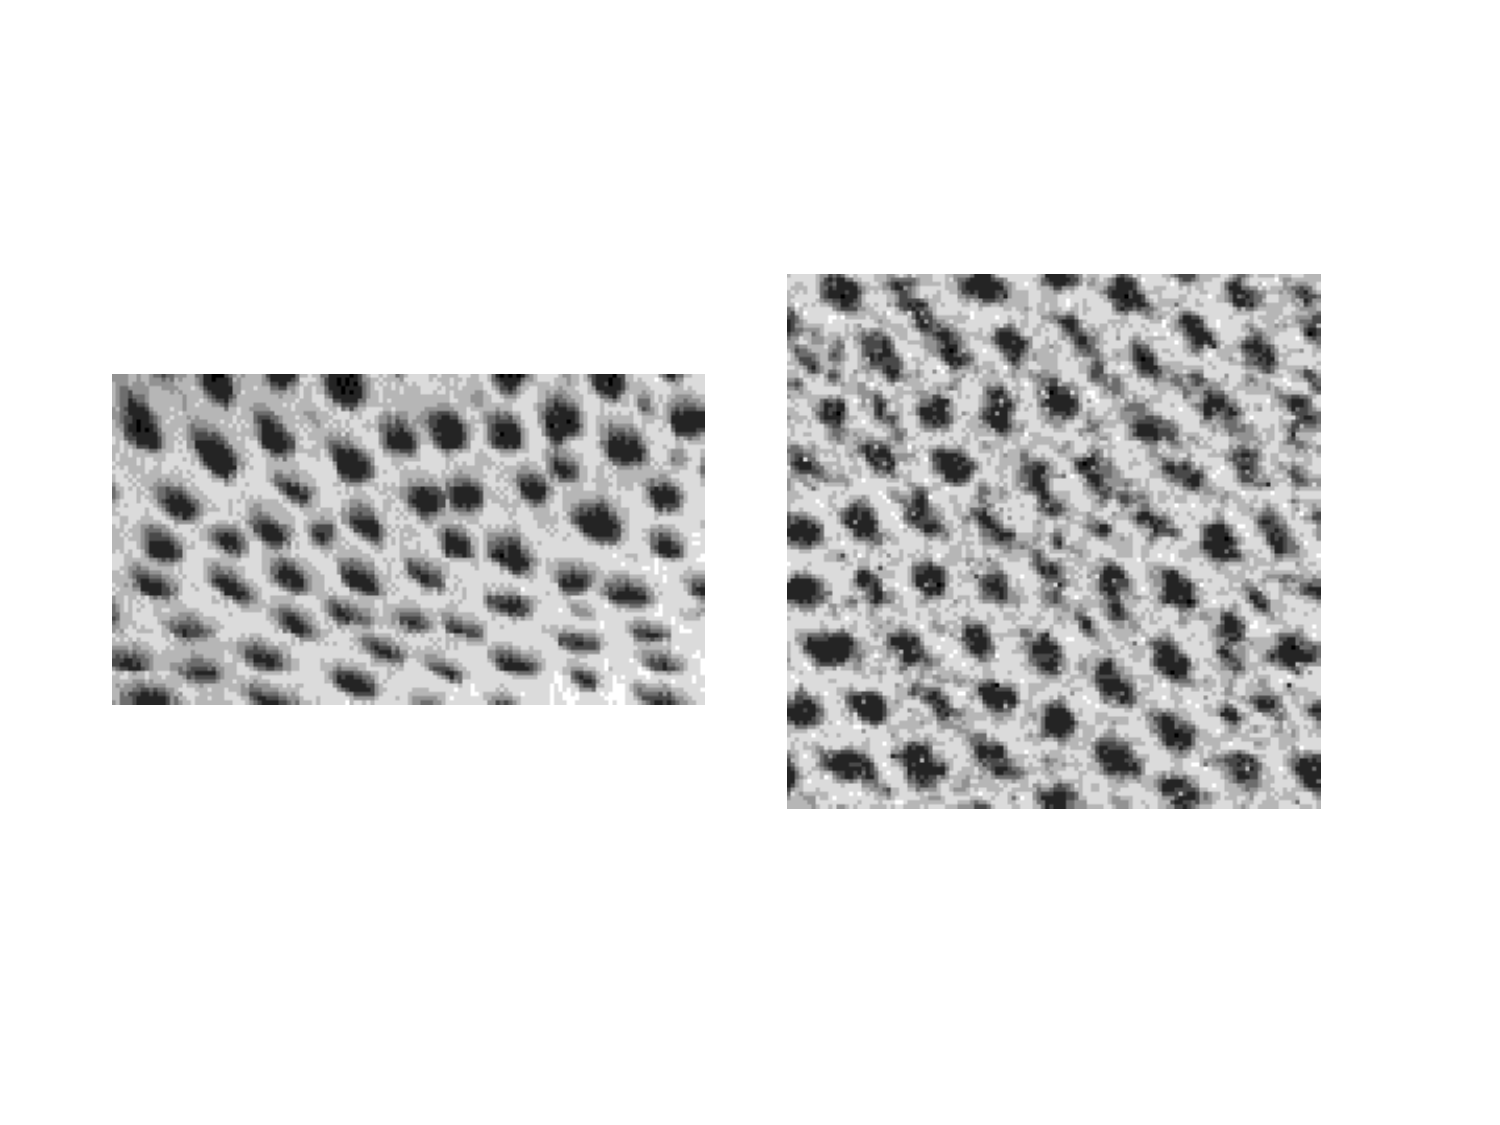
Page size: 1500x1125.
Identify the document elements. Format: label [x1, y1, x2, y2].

picture [112, 374, 705, 705]
picture [787, 274, 1322, 809]
